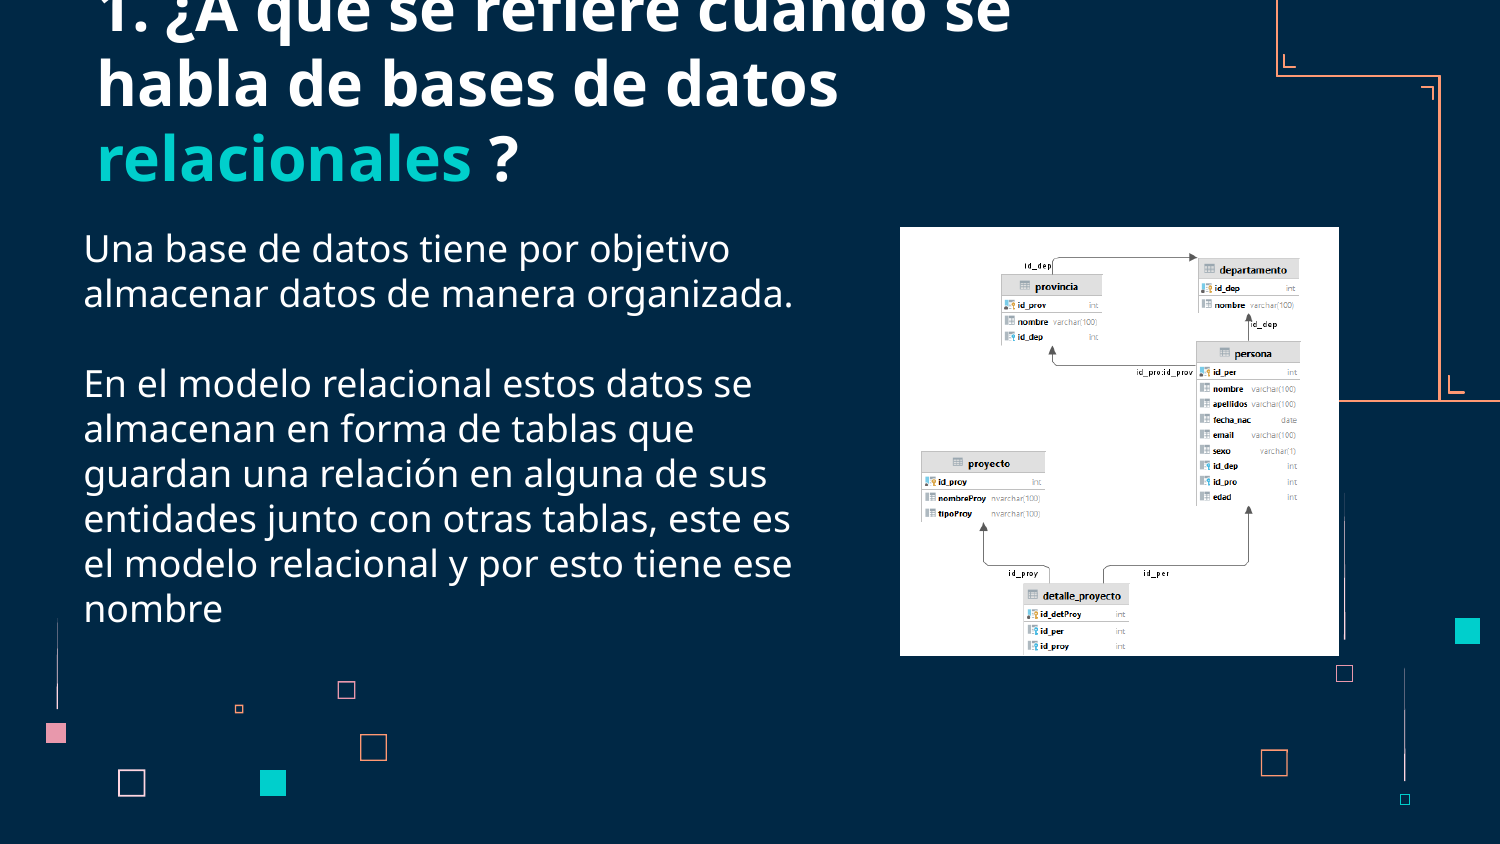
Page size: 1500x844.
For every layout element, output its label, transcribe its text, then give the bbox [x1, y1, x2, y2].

picture [899, 226, 1339, 656]
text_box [1260, 0, 1500, 402]
title 1. ¿A que se refiere cuando se habla de bases de datos relacionales ? [25, 40, 1075, 209]
list Una base de datos tiene por objetivo almacenar datos de manera organizada. En el modelo relacional estos datos se almacenan en forma de tablas que guardan una relación en alguna de sus entidades junto con otras tablas, este es el modelo relacional y por esto tiene ese nombre [68, 209, 832, 720]
